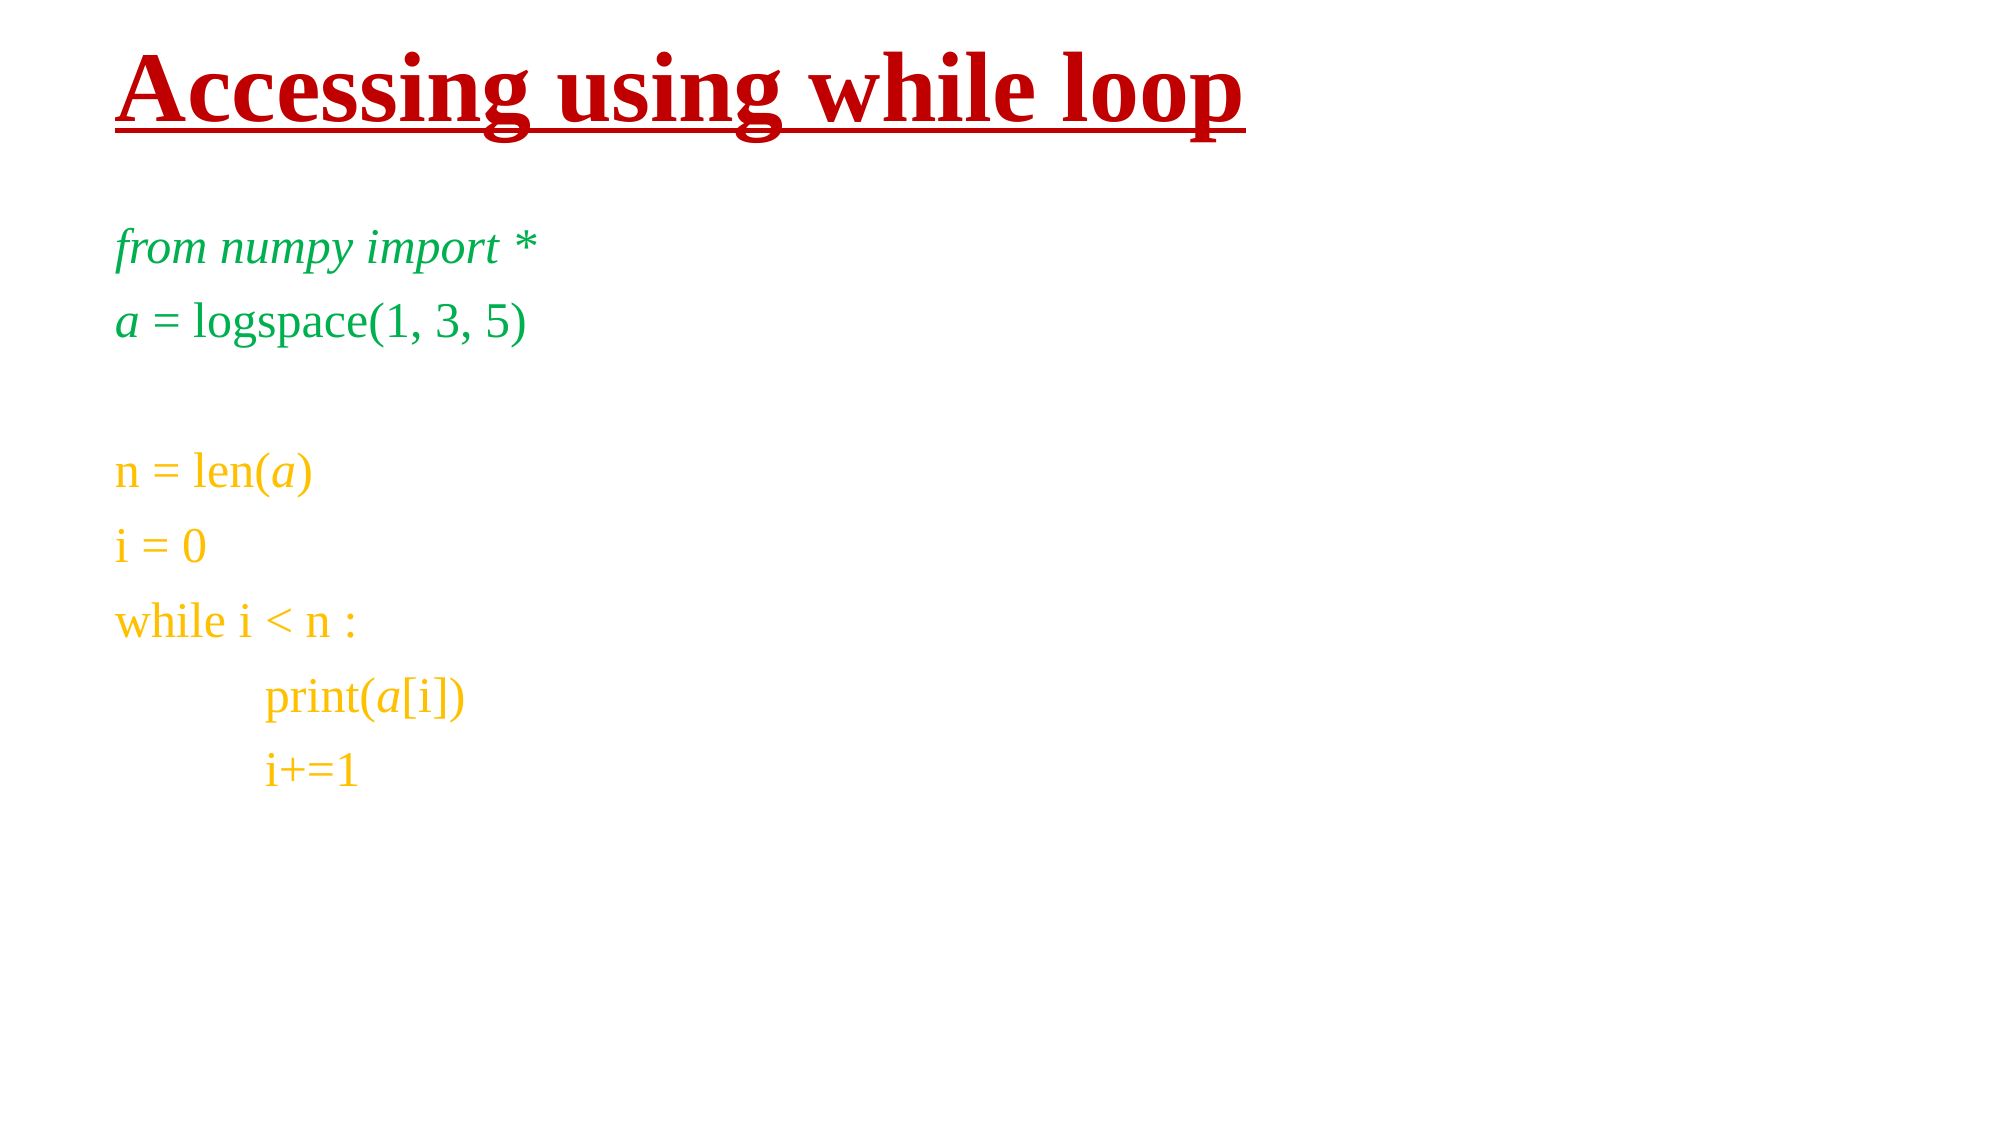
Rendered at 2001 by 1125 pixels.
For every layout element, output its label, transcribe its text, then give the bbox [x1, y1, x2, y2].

list from numpy import * a = logspace(1, 3, 5) n = len(a) i = 0 while i < n : print(a[i]) i+=1 [99, 212, 1700, 1063]
title Accessing using while loop [99, 0, 1900, 184]
